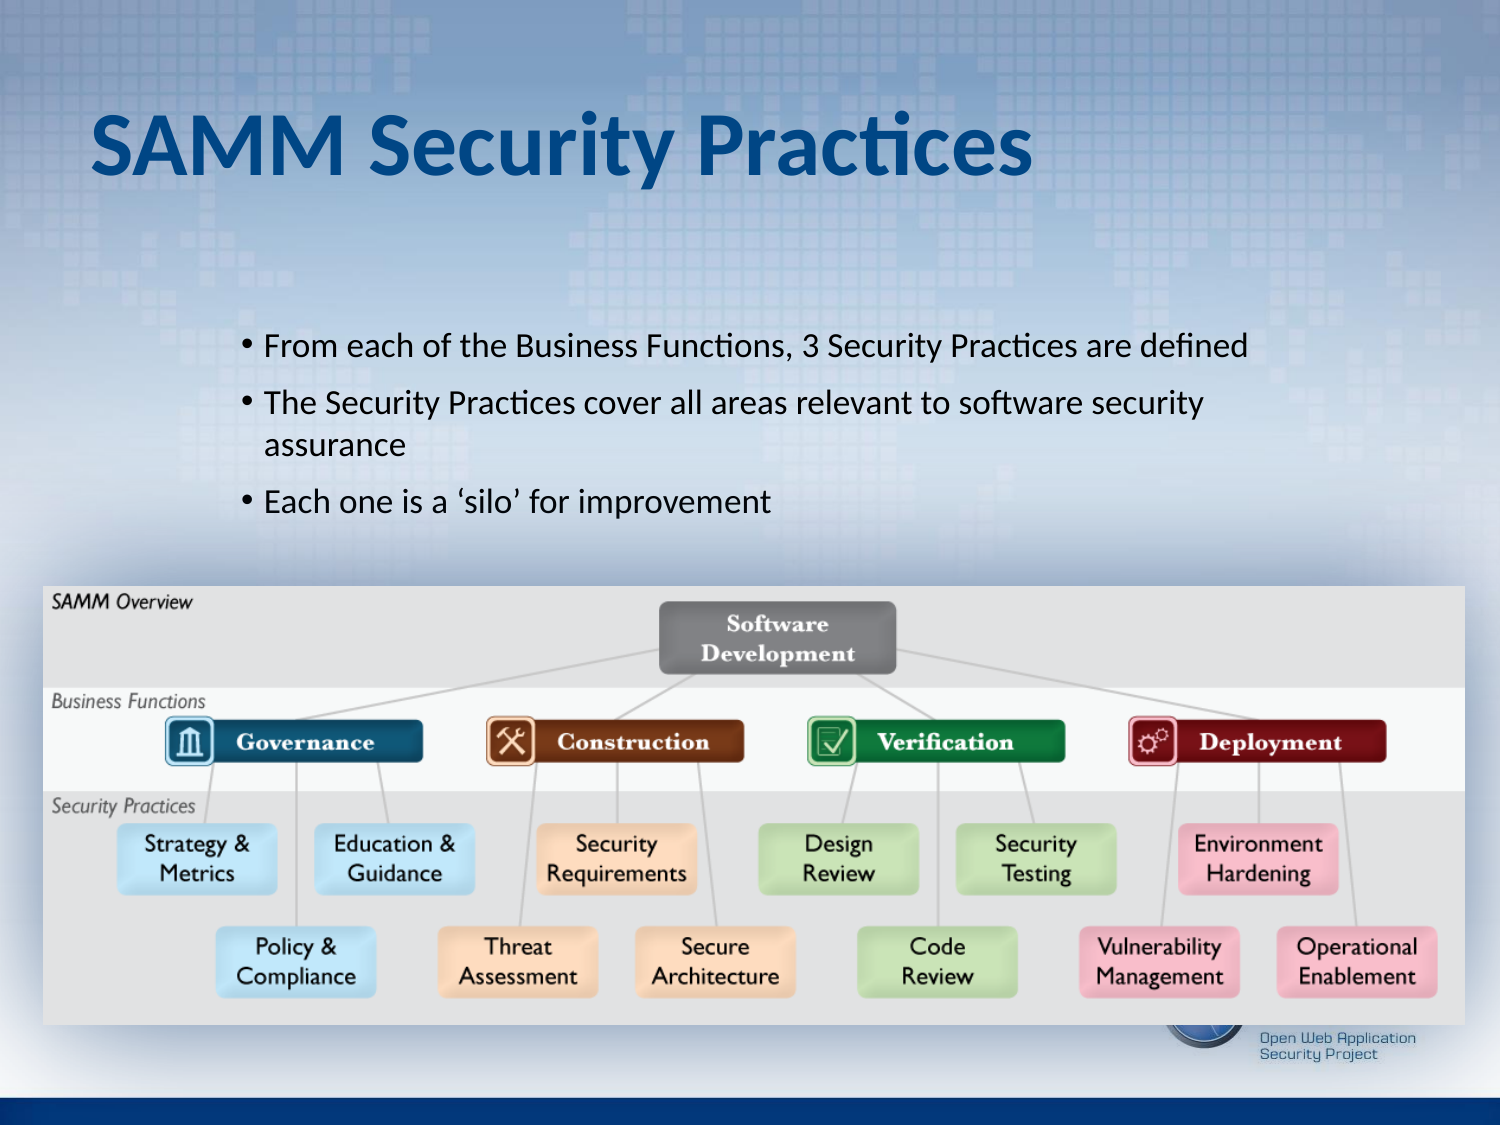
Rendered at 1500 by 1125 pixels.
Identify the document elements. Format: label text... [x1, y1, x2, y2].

list From each of the Business Functions, 3 Security Practices are defined The Security Practices cover all areas relevant to software security assurance Each one is a ‘silo’ for improvement [146, 307, 1354, 486]
picture [0, 0, 1500, 1125]
title SAMM Security Practices [75, 45, 1425, 233]
